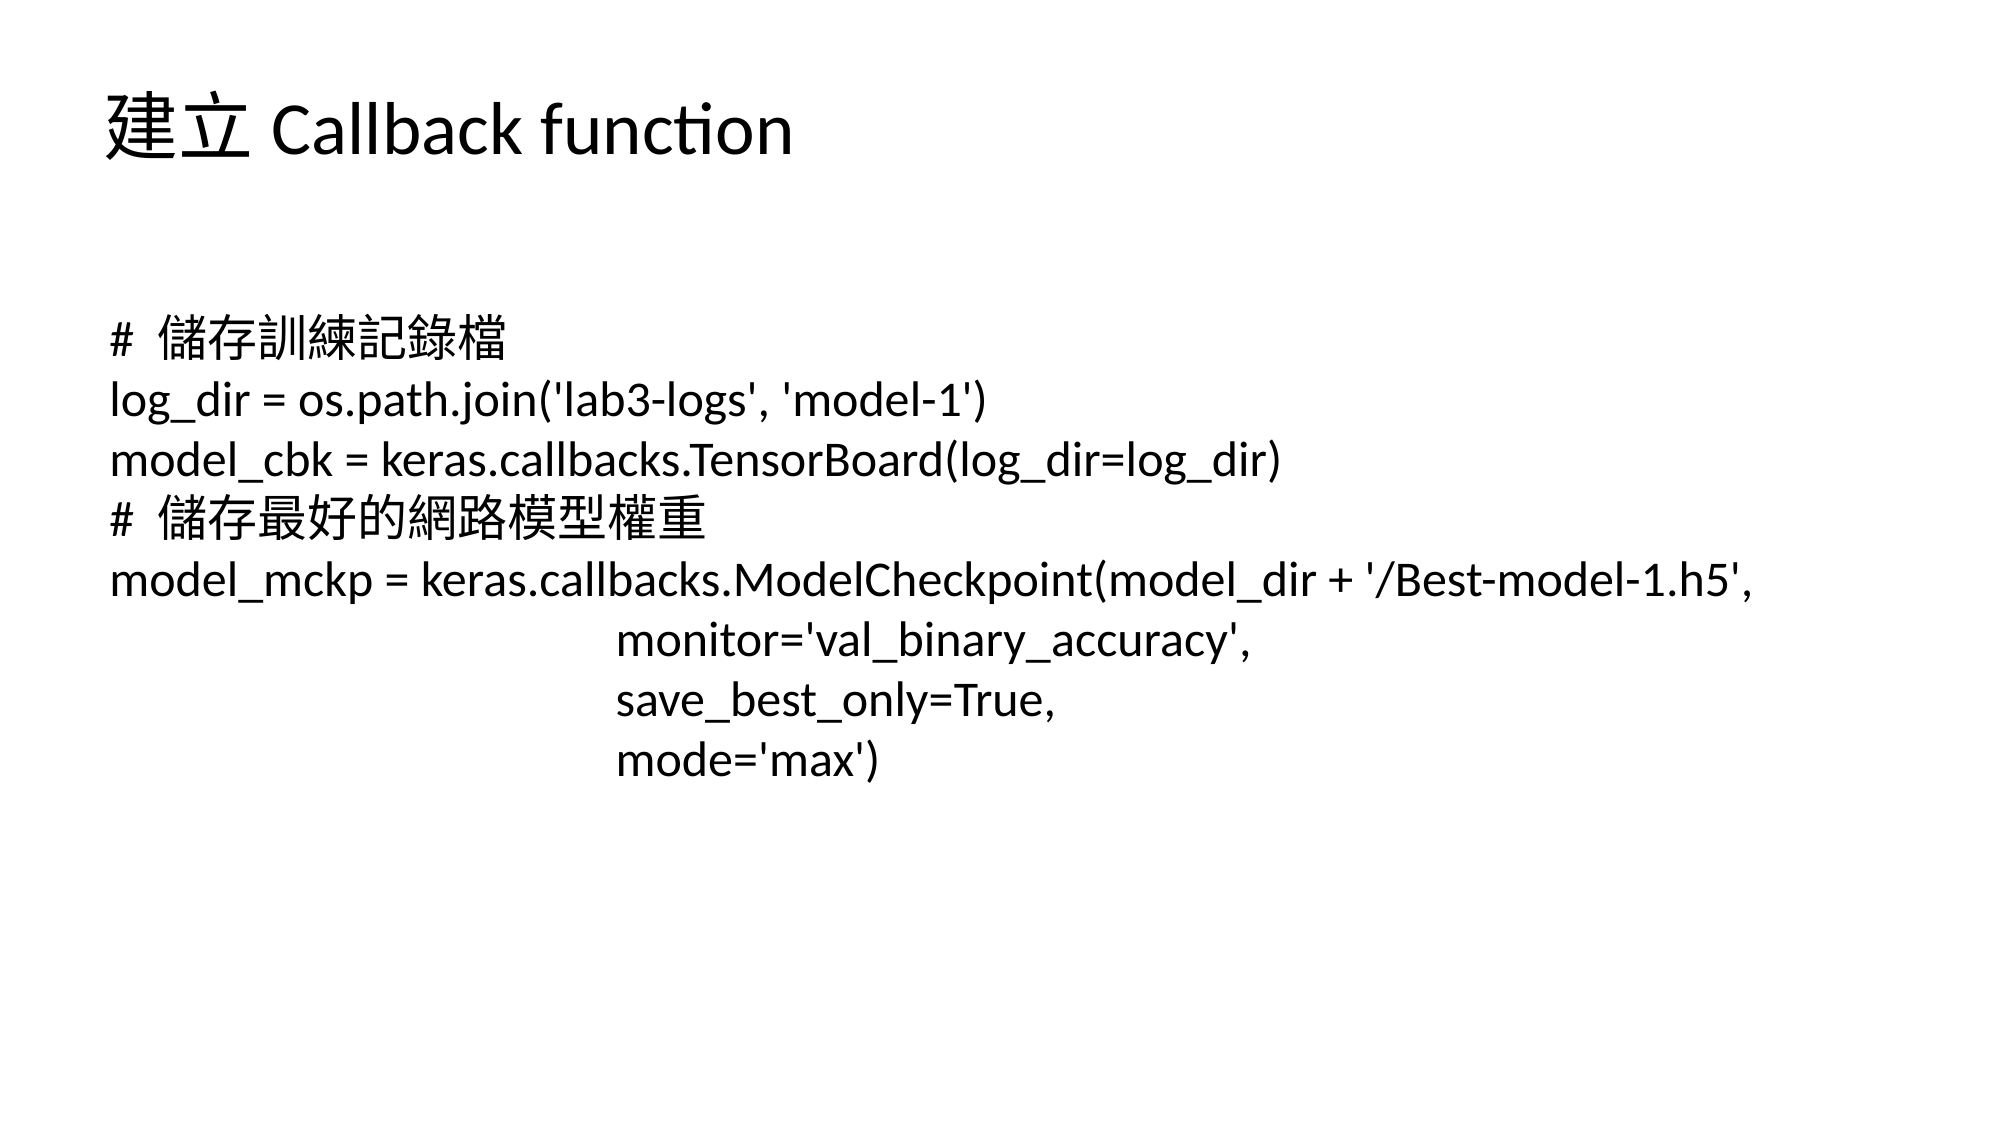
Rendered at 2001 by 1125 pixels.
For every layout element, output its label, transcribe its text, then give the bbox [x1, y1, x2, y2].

text_box # 儲存訓練記錄檔 log_dir = os.path.join('lab3-logs', 'model-1') model_cbk = keras.callbacks.TensorBoard(log_dir=log_dir) # 儲存最好的網路模型權重 model_mckp = keras.callbacks.ModelCheckpoint(model_dir + '/Best-model-1.h5', monitor='val_binary_accuracy', save_best_only=True, mode='max') [94, 299, 1943, 794]
text_box 建立Callback function [89, 71, 810, 177]
